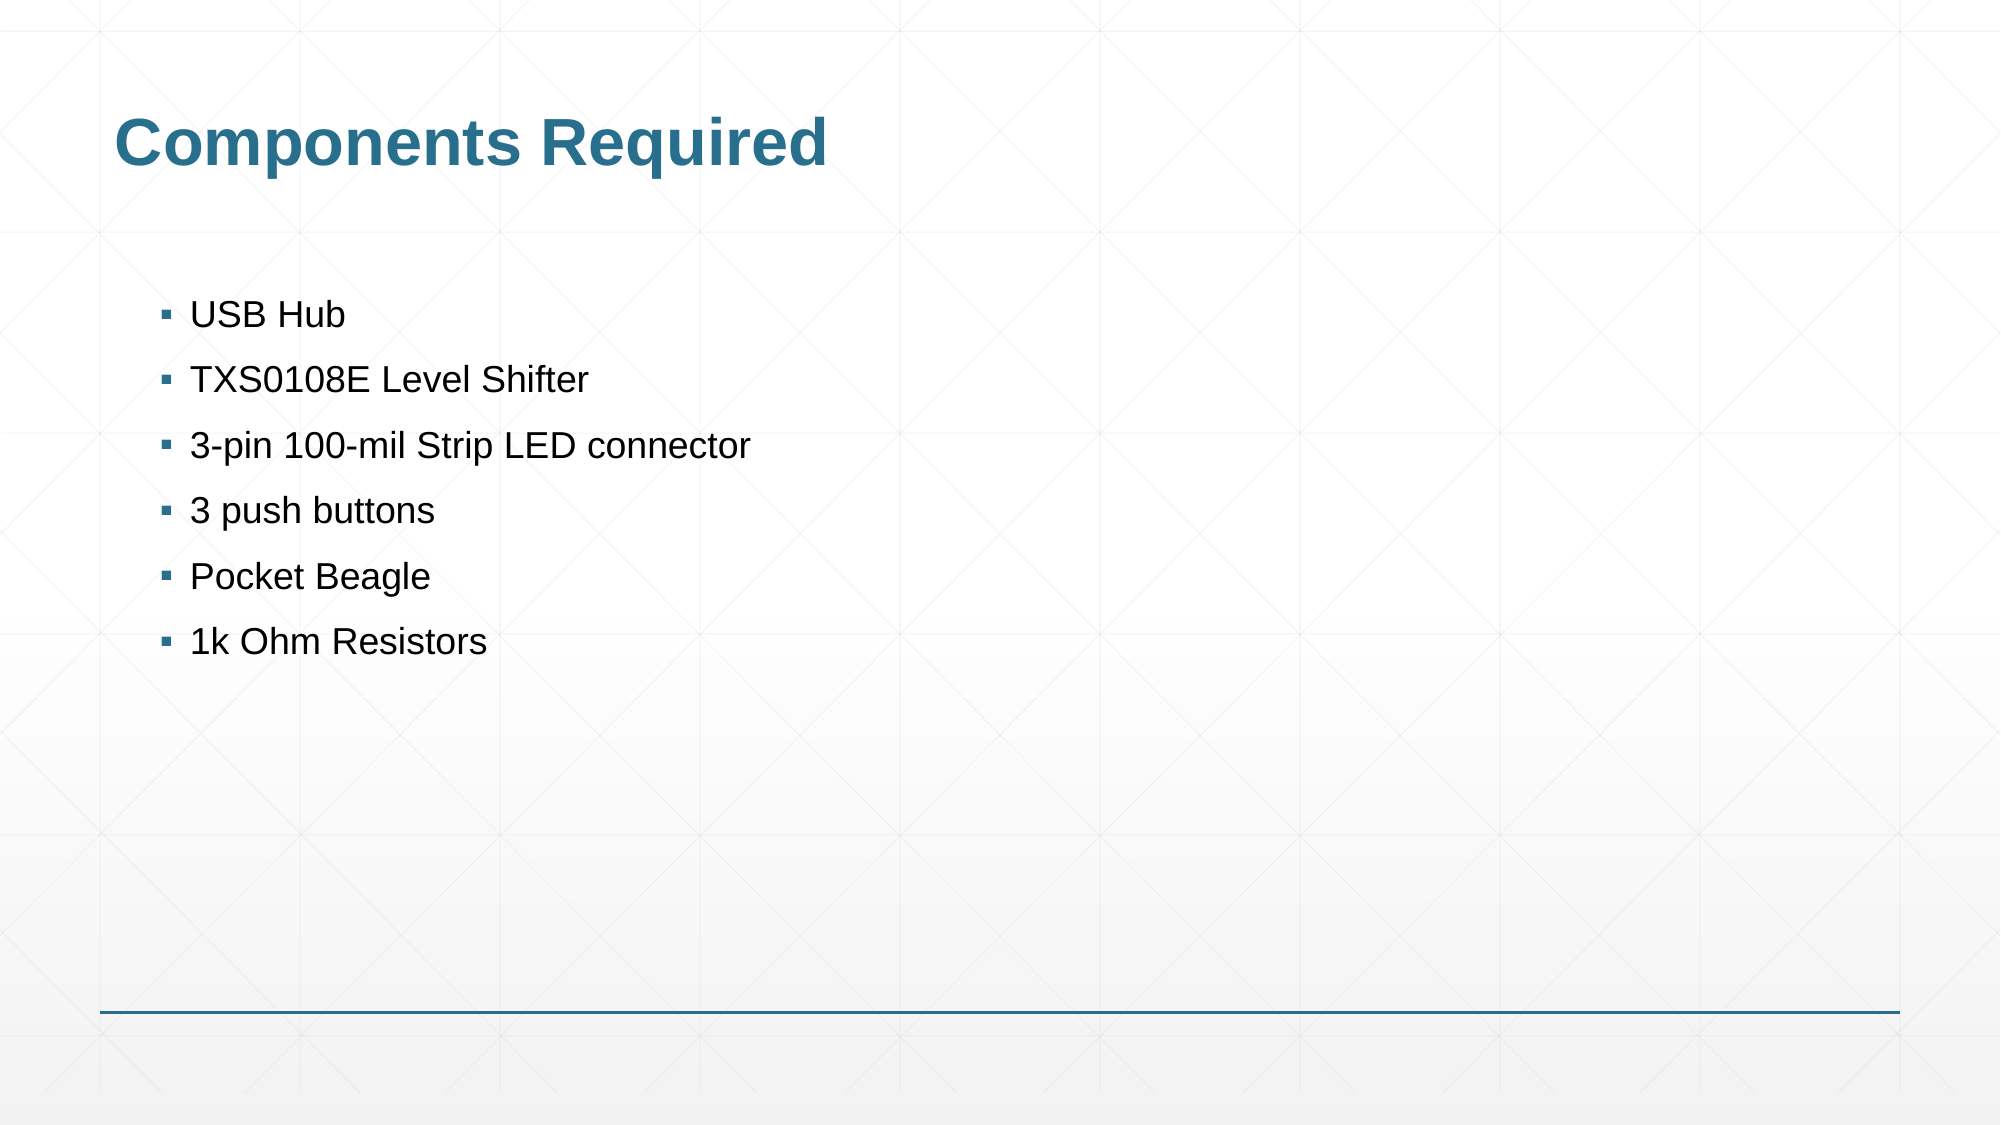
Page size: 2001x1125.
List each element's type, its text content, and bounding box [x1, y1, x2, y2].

list USB Hub TXS0108E Level Shifter 3-pin 100-mil Strip LED connector 3 push buttons Pocket Beagle 1k Ohm Resistors [99, 212, 1900, 988]
title Components Required [99, 37, 1900, 188]
